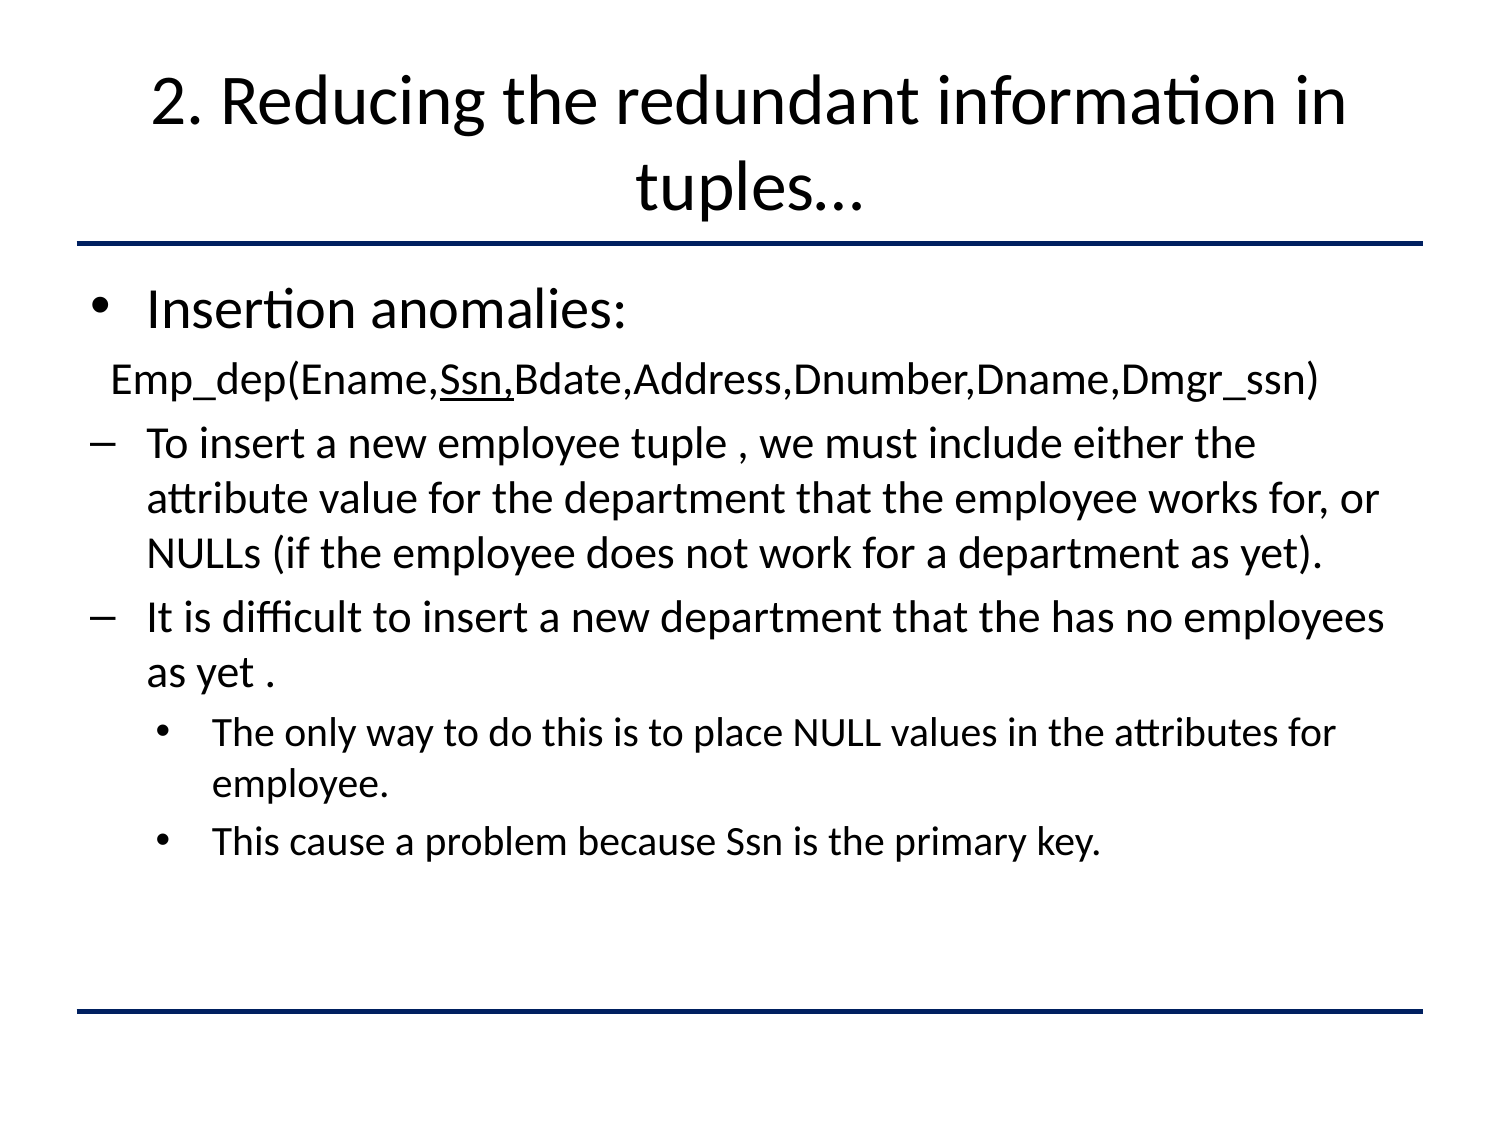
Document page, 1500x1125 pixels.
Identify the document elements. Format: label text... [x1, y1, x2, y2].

title 2. Reducing the redundant information in tuples… [75, 45, 1425, 233]
list Insertion anomalies: Emp_dep(Ename,Ssn,Bdate,Address,Dnumber,Dname,Dmgr_ssn) To insert a new employee tuple , we must include either the attribute value for the department that the employee works for, or NULLs (if the employee does not work for a department as yet). It is difficult to insert a new department that the has no employees as yet . The only way to do this is to place NULL values in the attributes for employee. This cause a problem because Ssn is the primary key. [75, 262, 1425, 1005]
